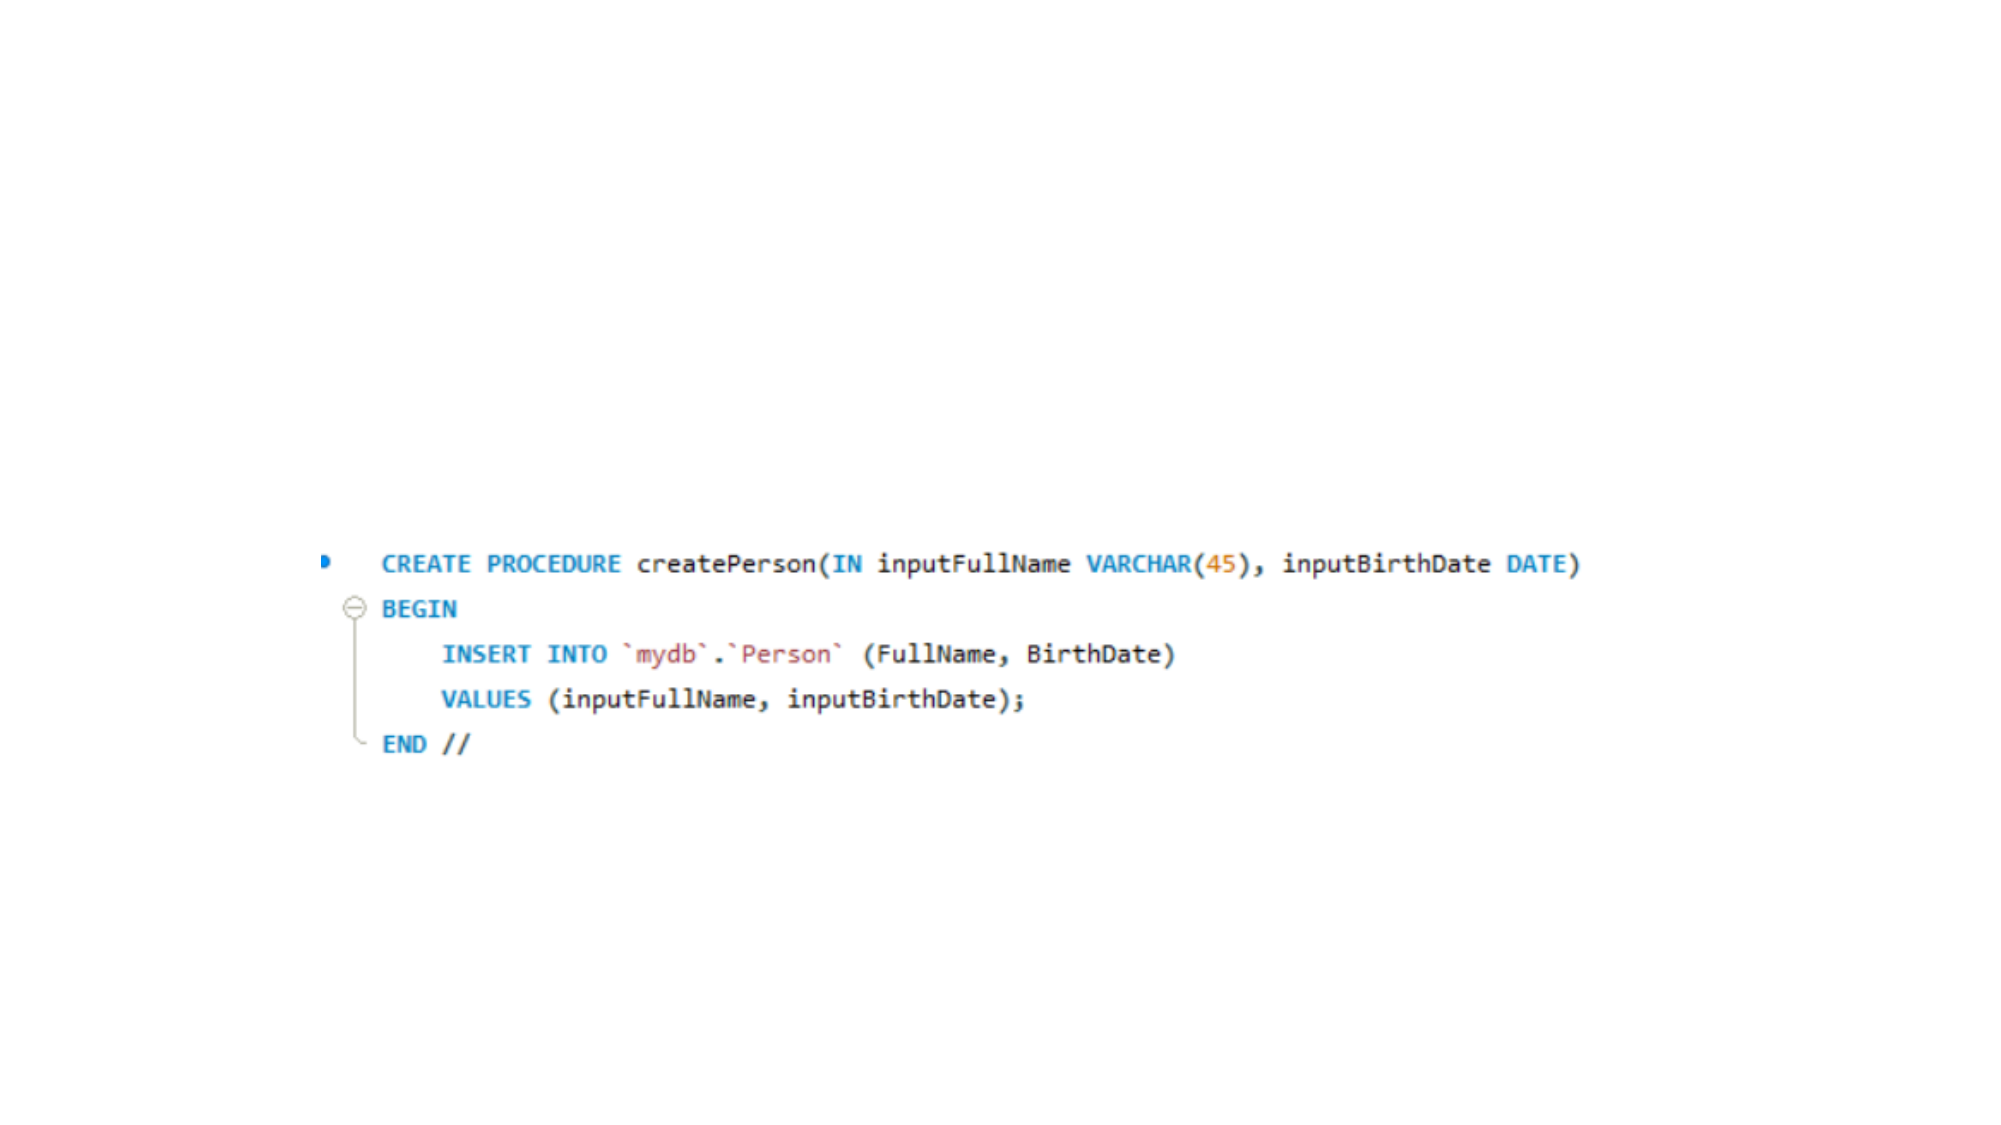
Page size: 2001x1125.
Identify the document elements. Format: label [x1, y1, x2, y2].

list [320, 523, 1812, 816]
